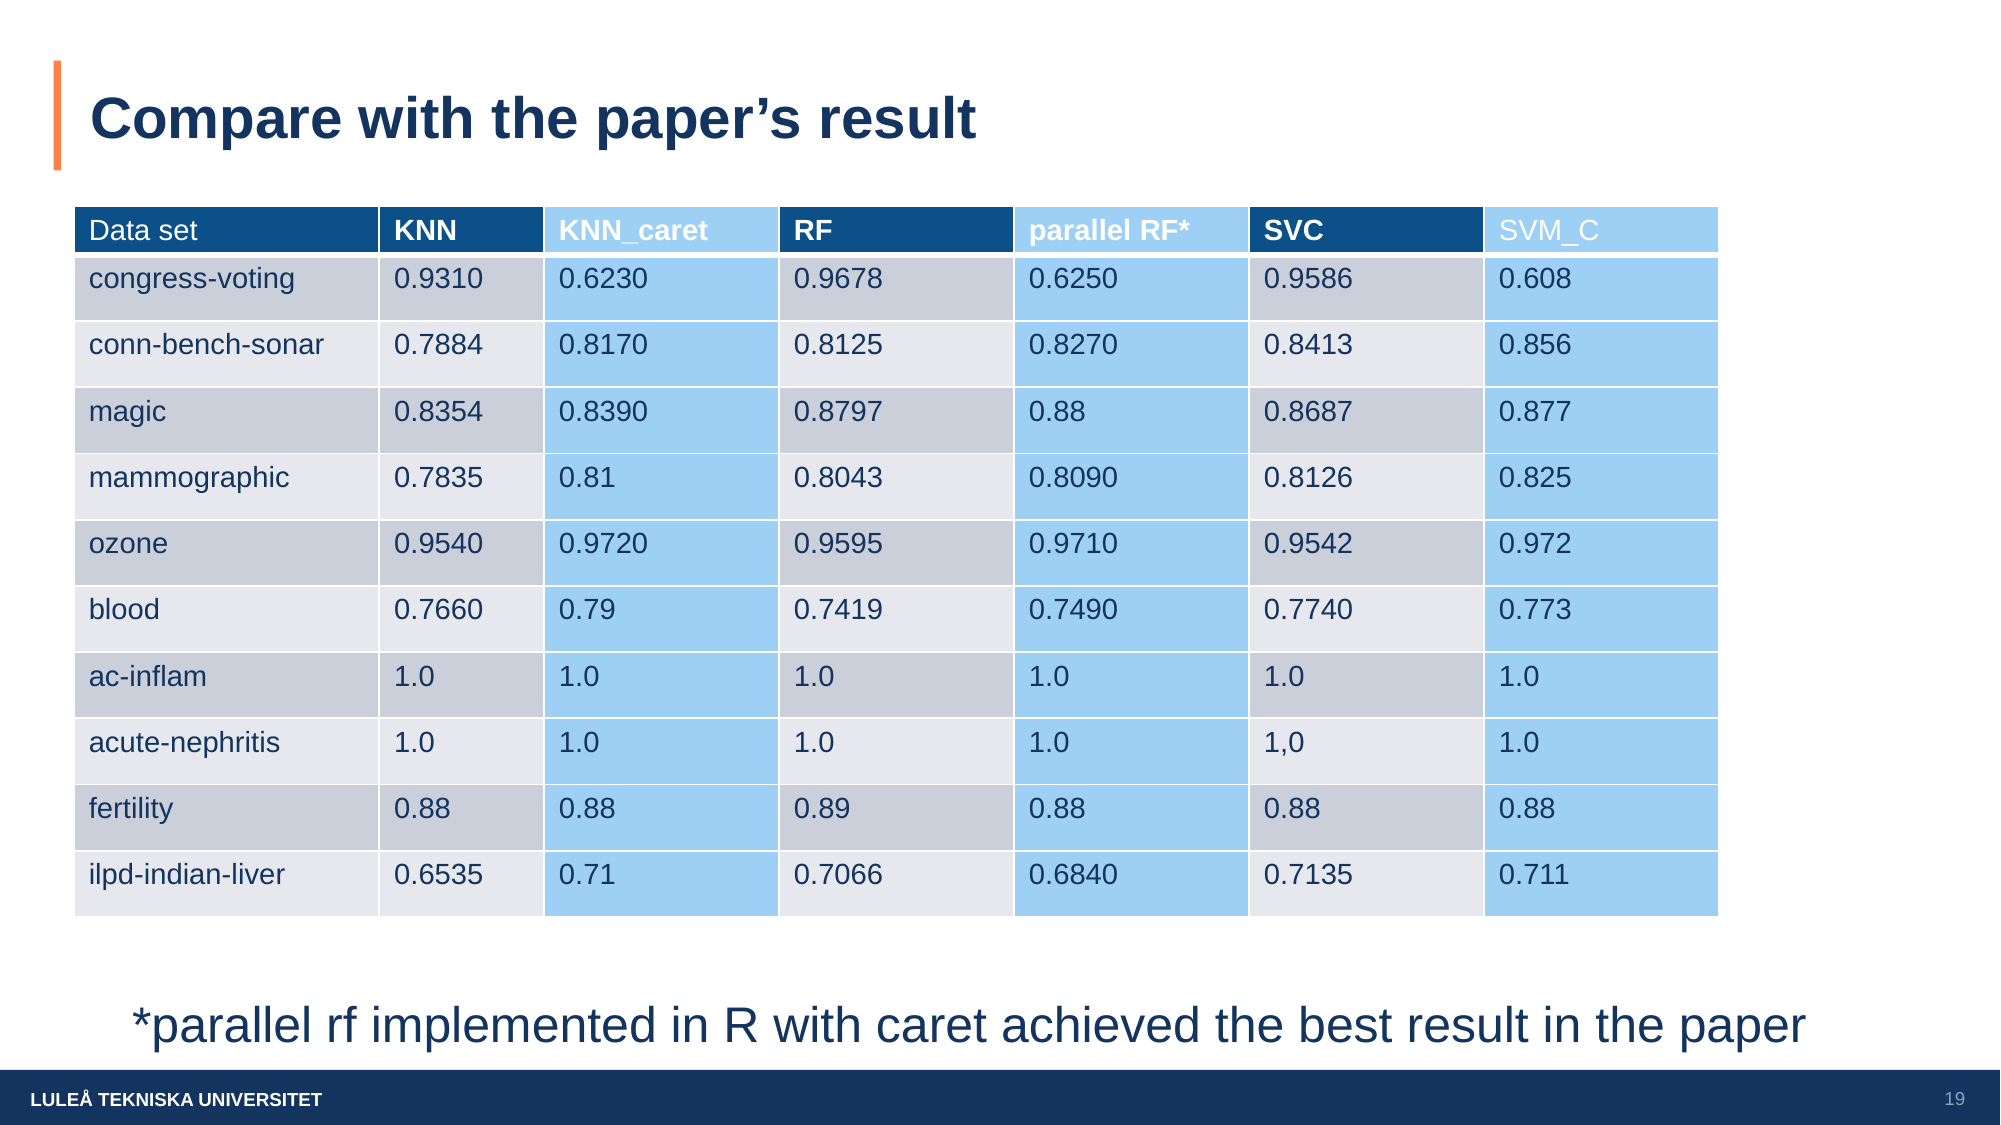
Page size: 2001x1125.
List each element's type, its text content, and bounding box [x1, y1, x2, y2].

table_cell 0.9720 [545, 521, 778, 585]
table_cell 0.8043 [780, 454, 1013, 519]
table_header Data set [75, 207, 378, 252]
table_cell 0.7660 [380, 587, 543, 651]
table_cell 0.79 [545, 587, 778, 651]
table_cell 0.773 [1485, 587, 1718, 651]
table_cell 1.0 [780, 653, 1013, 717]
table_cell 0.6250 [1015, 258, 1248, 320]
table_cell 0.7419 [780, 587, 1013, 651]
table_cell 0.88 [1250, 785, 1483, 850]
table_cell congress-voting [75, 258, 378, 320]
table_cell ac-inflam [75, 653, 378, 717]
slide_number ‹#› [1909, 1067, 2000, 1125]
table_cell 0.9678 [780, 258, 1013, 320]
table_cell 0.7135 [1250, 852, 1483, 916]
table_cell magic [75, 388, 378, 453]
table_cell 1.0 [1015, 653, 1248, 717]
table_cell 0.9310 [380, 258, 543, 320]
table_cell 0.7066 [780, 852, 1013, 916]
table_cell 0.6535 [380, 852, 543, 916]
table_cell 0.9595 [780, 521, 1013, 585]
table_cell 0.8270 [1015, 322, 1248, 386]
table_header SVM_C [1485, 207, 1718, 252]
table_cell ilpd-indian-liver [75, 852, 378, 916]
table_cell blood [75, 587, 378, 651]
table_cell 1.0 [780, 719, 1013, 784]
table_cell mammographic [75, 454, 378, 519]
table_cell 0.88 [545, 785, 778, 850]
table_cell 1.0 [1015, 719, 1248, 784]
table_cell ozone [75, 521, 378, 585]
table_cell 1.0 [1485, 653, 1718, 717]
table_cell 0.7835 [380, 454, 543, 519]
table_cell 0.6840 [1015, 852, 1248, 916]
table_cell acute-nephritis [75, 719, 378, 784]
table_cell 1.0 [1485, 719, 1718, 784]
table_cell 1.0 [1250, 653, 1483, 717]
table_cell 0.7884 [380, 322, 543, 386]
table_cell 0.88 [380, 785, 543, 850]
table_cell 1.0 [380, 719, 543, 784]
table_cell 0.8170 [545, 322, 778, 386]
table_cell 0.9540 [380, 521, 543, 585]
table_header SVC [1250, 207, 1483, 252]
table_cell 1.0 [545, 719, 778, 784]
title Compare with the paper’s result [90, 42, 1590, 197]
table_cell 0.8390 [545, 388, 778, 453]
table_cell 0.711 [1485, 852, 1718, 916]
table_cell 0.88 [1015, 388, 1248, 453]
table_cell 0.88 [1015, 785, 1248, 850]
table_cell 0.608 [1485, 258, 1718, 320]
table_cell 0.7740 [1250, 587, 1483, 651]
table_cell 0.8797 [780, 388, 1013, 453]
table_cell 0.877 [1485, 388, 1718, 453]
table_cell 0.972 [1485, 521, 1718, 585]
table_cell conn-bench-sonar [75, 322, 378, 386]
table_cell 0.88 [1485, 785, 1718, 850]
table_cell 0.81 [545, 454, 778, 519]
table_cell 0.6230 [545, 258, 778, 320]
table_cell 1,0 [1250, 719, 1483, 784]
table_header parallel RF* [1015, 207, 1248, 252]
table_cell 1.0 [545, 653, 778, 717]
table_cell 0.8413 [1250, 322, 1483, 386]
table_cell 0.8687 [1250, 388, 1483, 453]
table_cell 0.8090 [1015, 454, 1248, 519]
table_cell 0.89 [780, 785, 1013, 850]
table_cell 0.825 [1485, 454, 1718, 519]
table_cell 0.8354 [380, 388, 543, 453]
table_cell 1.0 [380, 653, 543, 717]
text_box *parallel rf implemented in R with caret achieved the best result in the paper [116, 977, 1958, 1068]
table_header KNN_caret [545, 207, 778, 252]
table_header RF [780, 207, 1013, 252]
table_cell 0.9586 [1250, 258, 1483, 320]
table_cell 0.9542 [1250, 521, 1483, 585]
table_cell 0.8126 [1250, 454, 1483, 519]
table_cell fertility [75, 785, 378, 850]
table_cell 0.8125 [780, 322, 1013, 386]
table_header KNN [380, 207, 543, 252]
table_cell 0.7490 [1015, 587, 1248, 651]
table_cell 0.71 [545, 852, 778, 916]
table_cell 0.856 [1485, 322, 1718, 386]
table_cell 0.9710 [1015, 521, 1248, 585]
